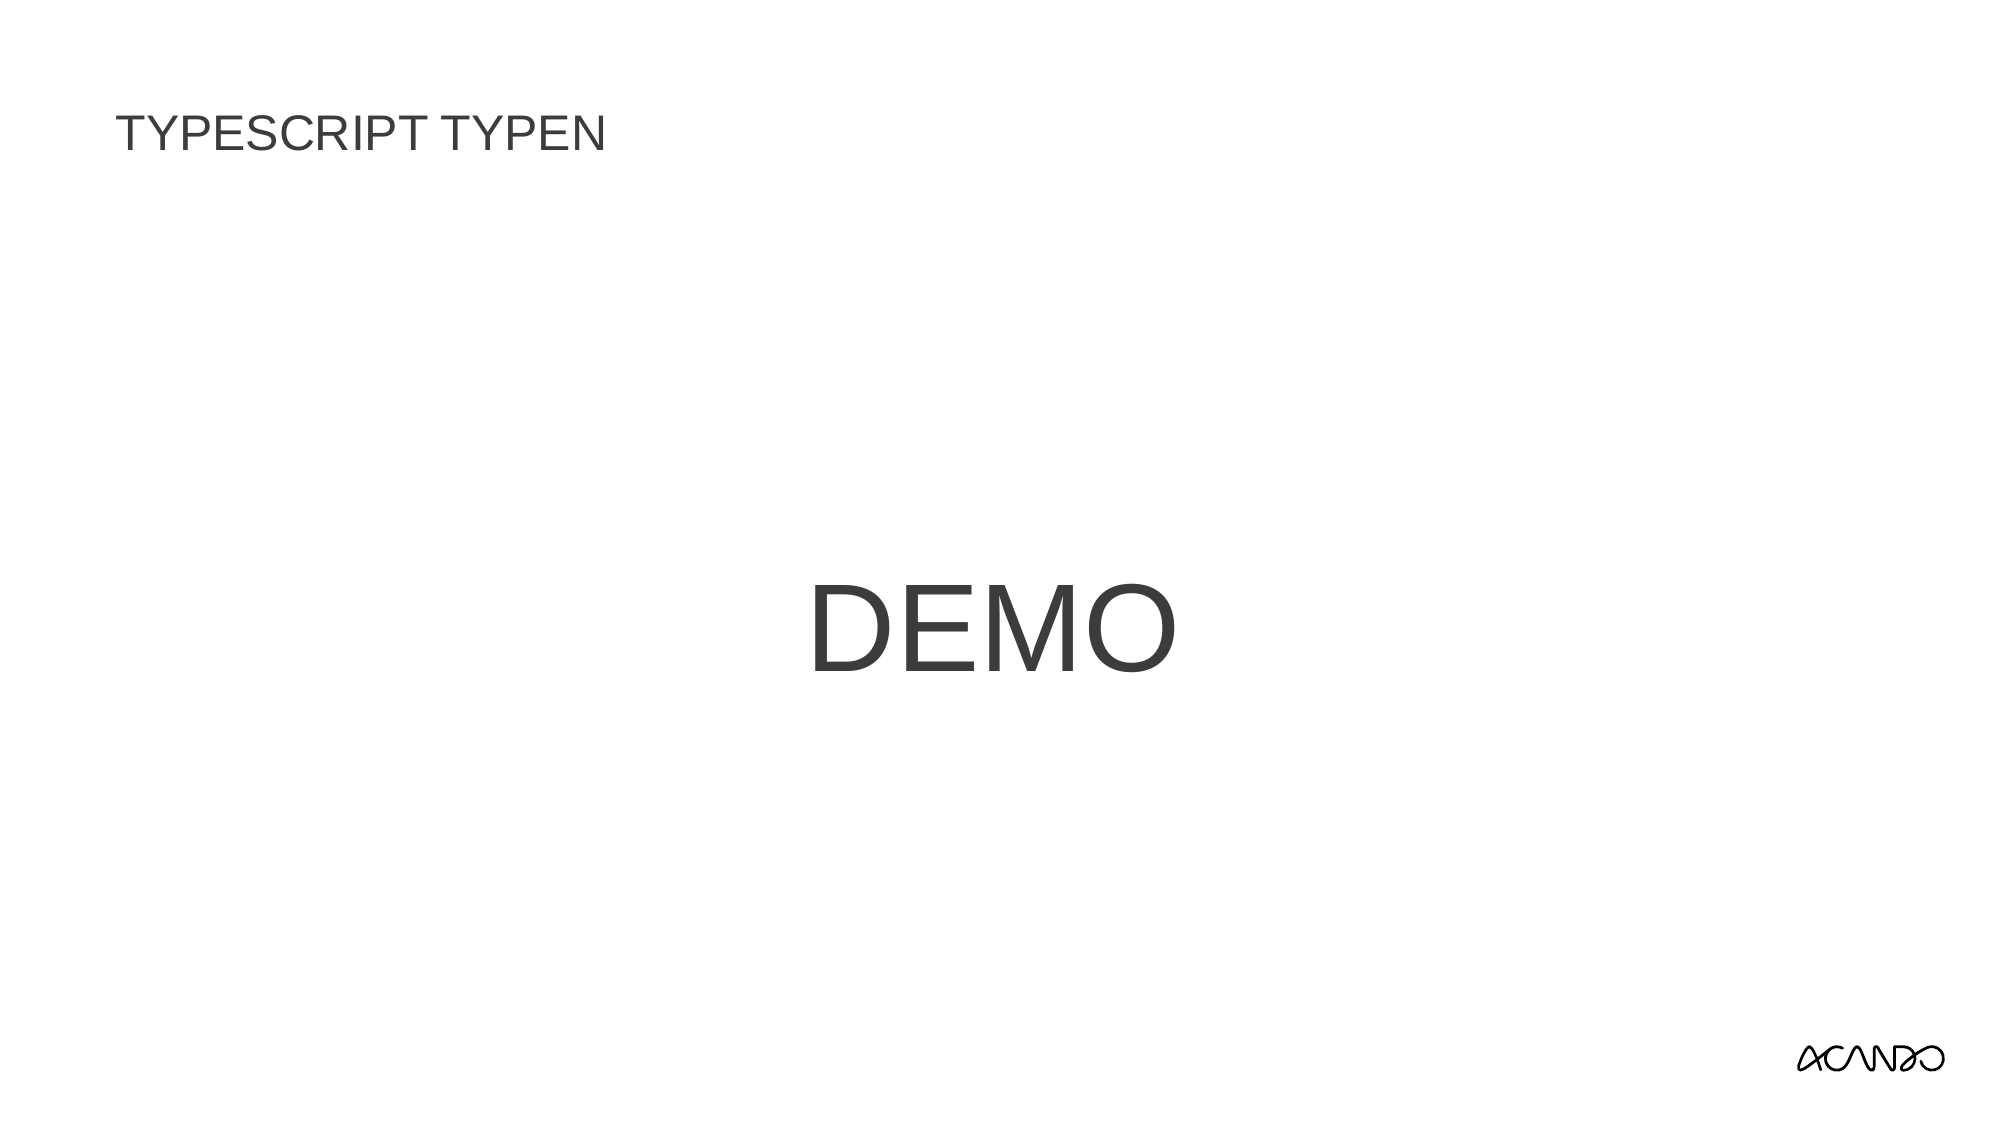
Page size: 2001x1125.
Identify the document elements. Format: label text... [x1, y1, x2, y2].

list DEMO [115, 208, 1886, 1006]
title TypeScript Typen [115, 51, 1888, 170]
